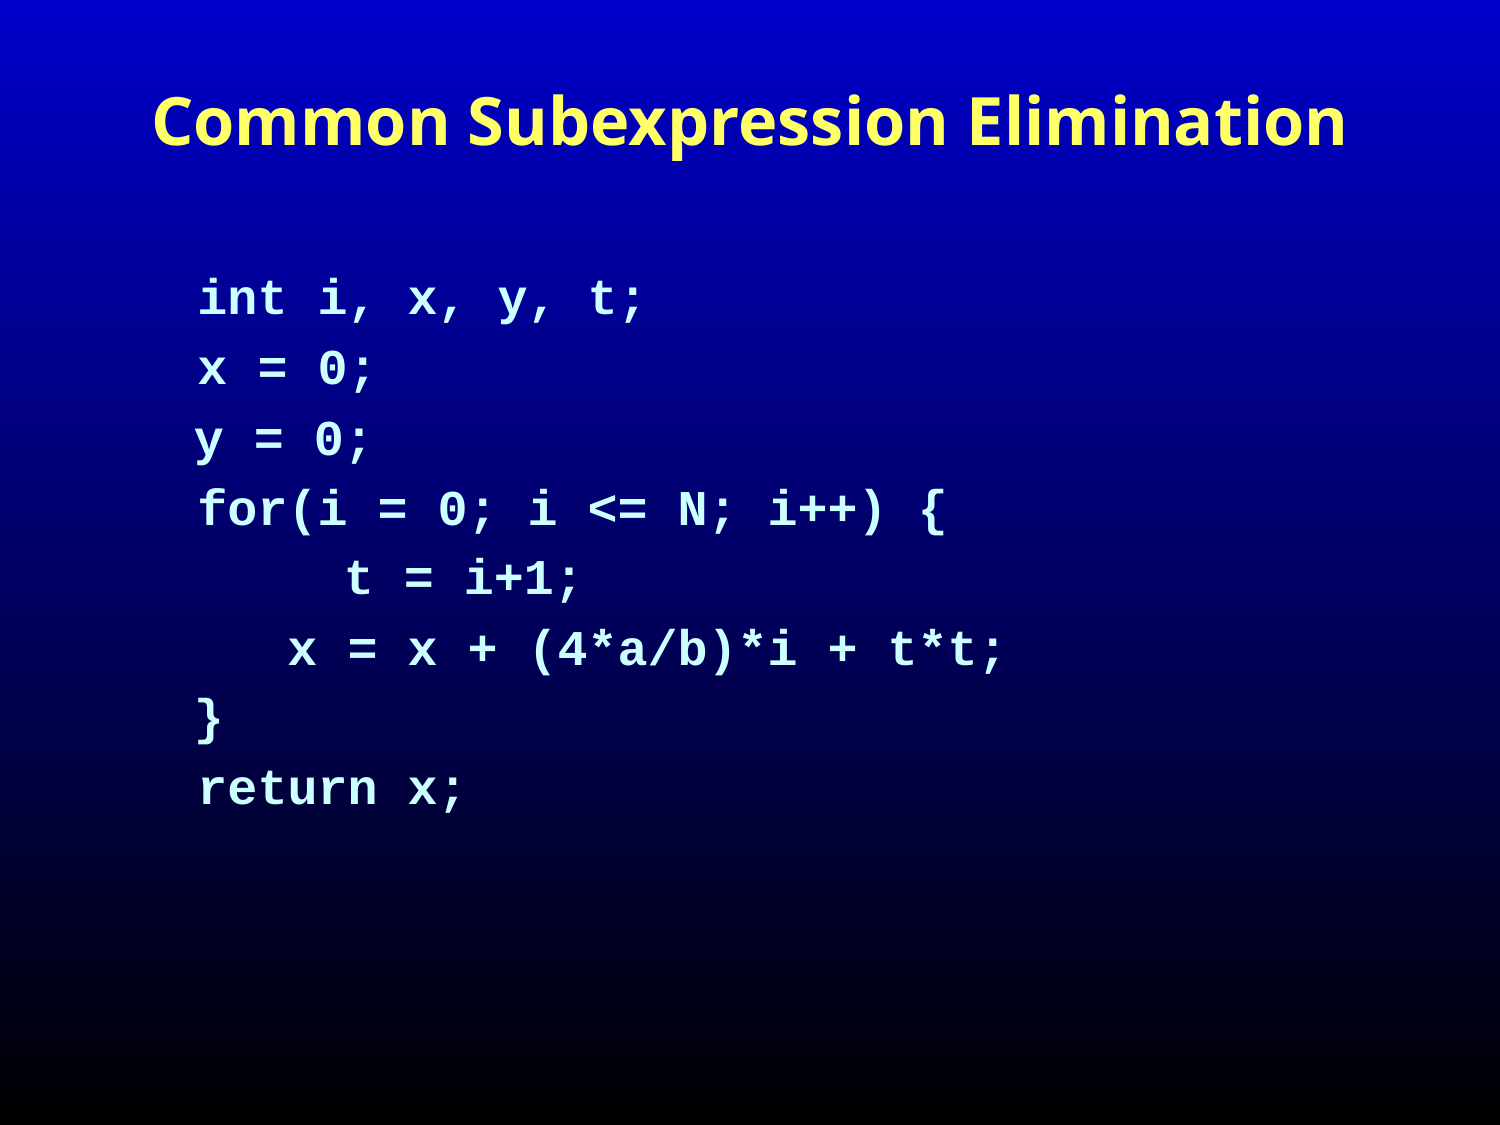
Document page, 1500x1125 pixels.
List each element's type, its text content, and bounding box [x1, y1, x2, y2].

list int i, x, y, t; x = 0; y = 0; for(i = 0; i <= N; i++) { t = i+1; x = x + (4*a/b)*i + t*t; } return x; [62, 187, 1451, 1125]
title Common Subexpression Elimination [62, 24, 1438, 187]
